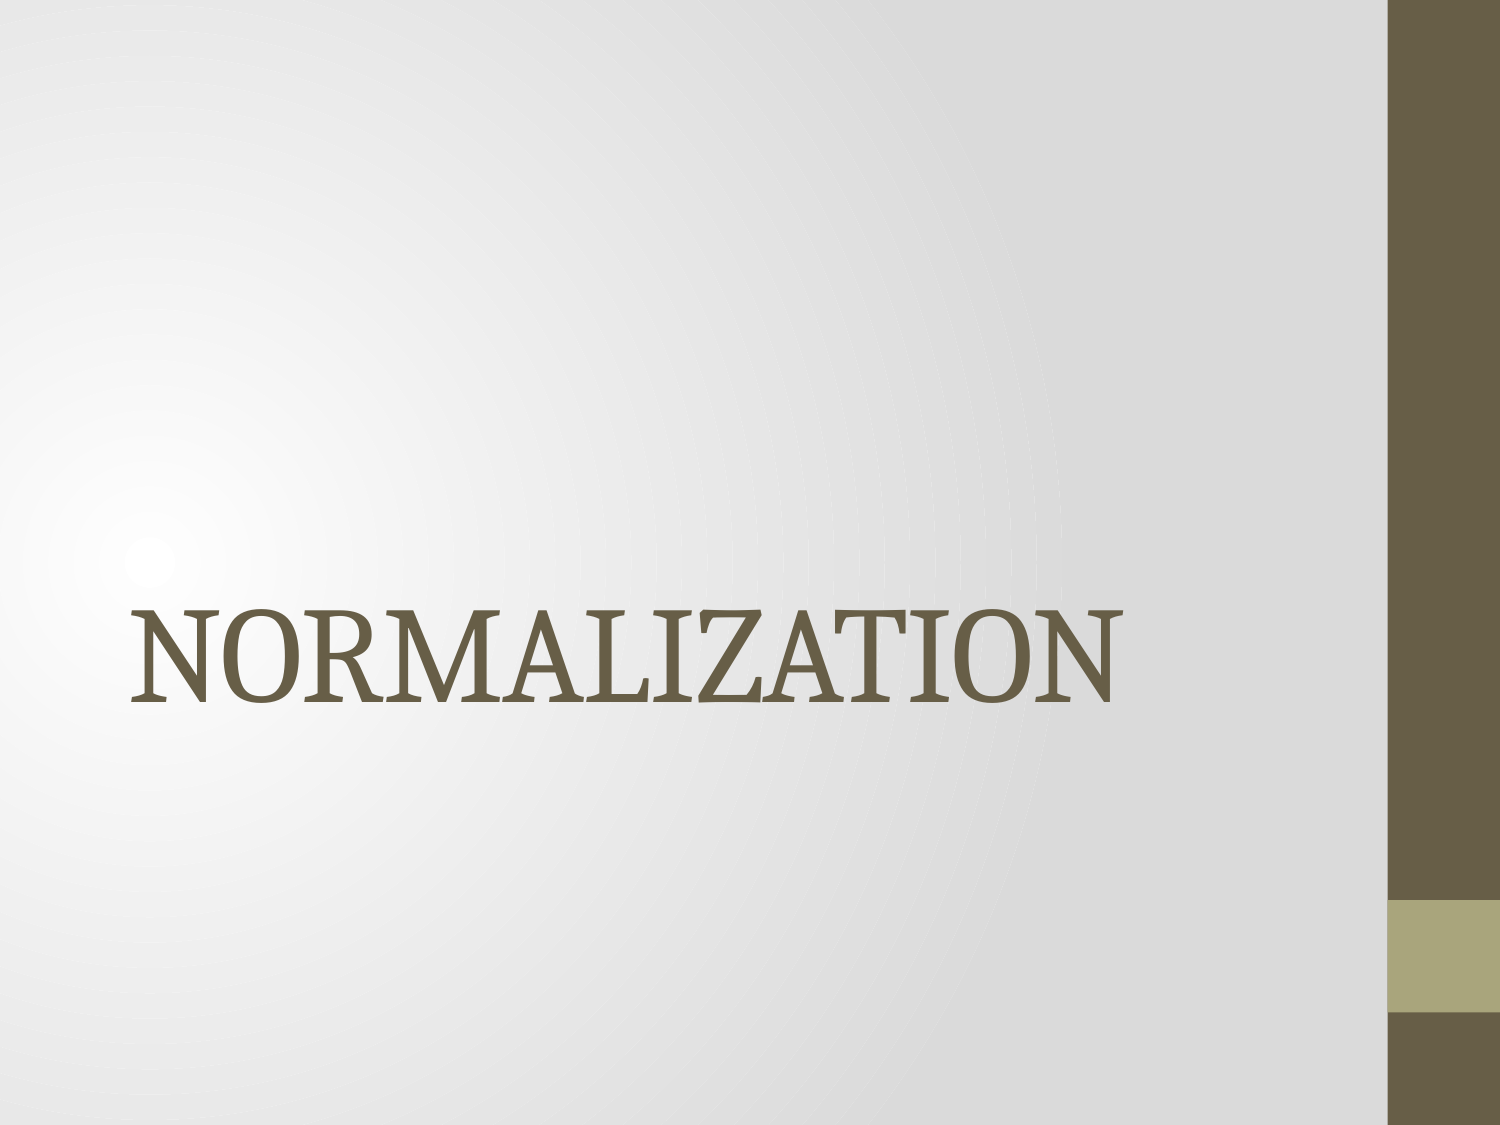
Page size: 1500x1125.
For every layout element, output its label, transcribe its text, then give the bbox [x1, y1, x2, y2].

title NORMALIZATION [112, 312, 1350, 738]
